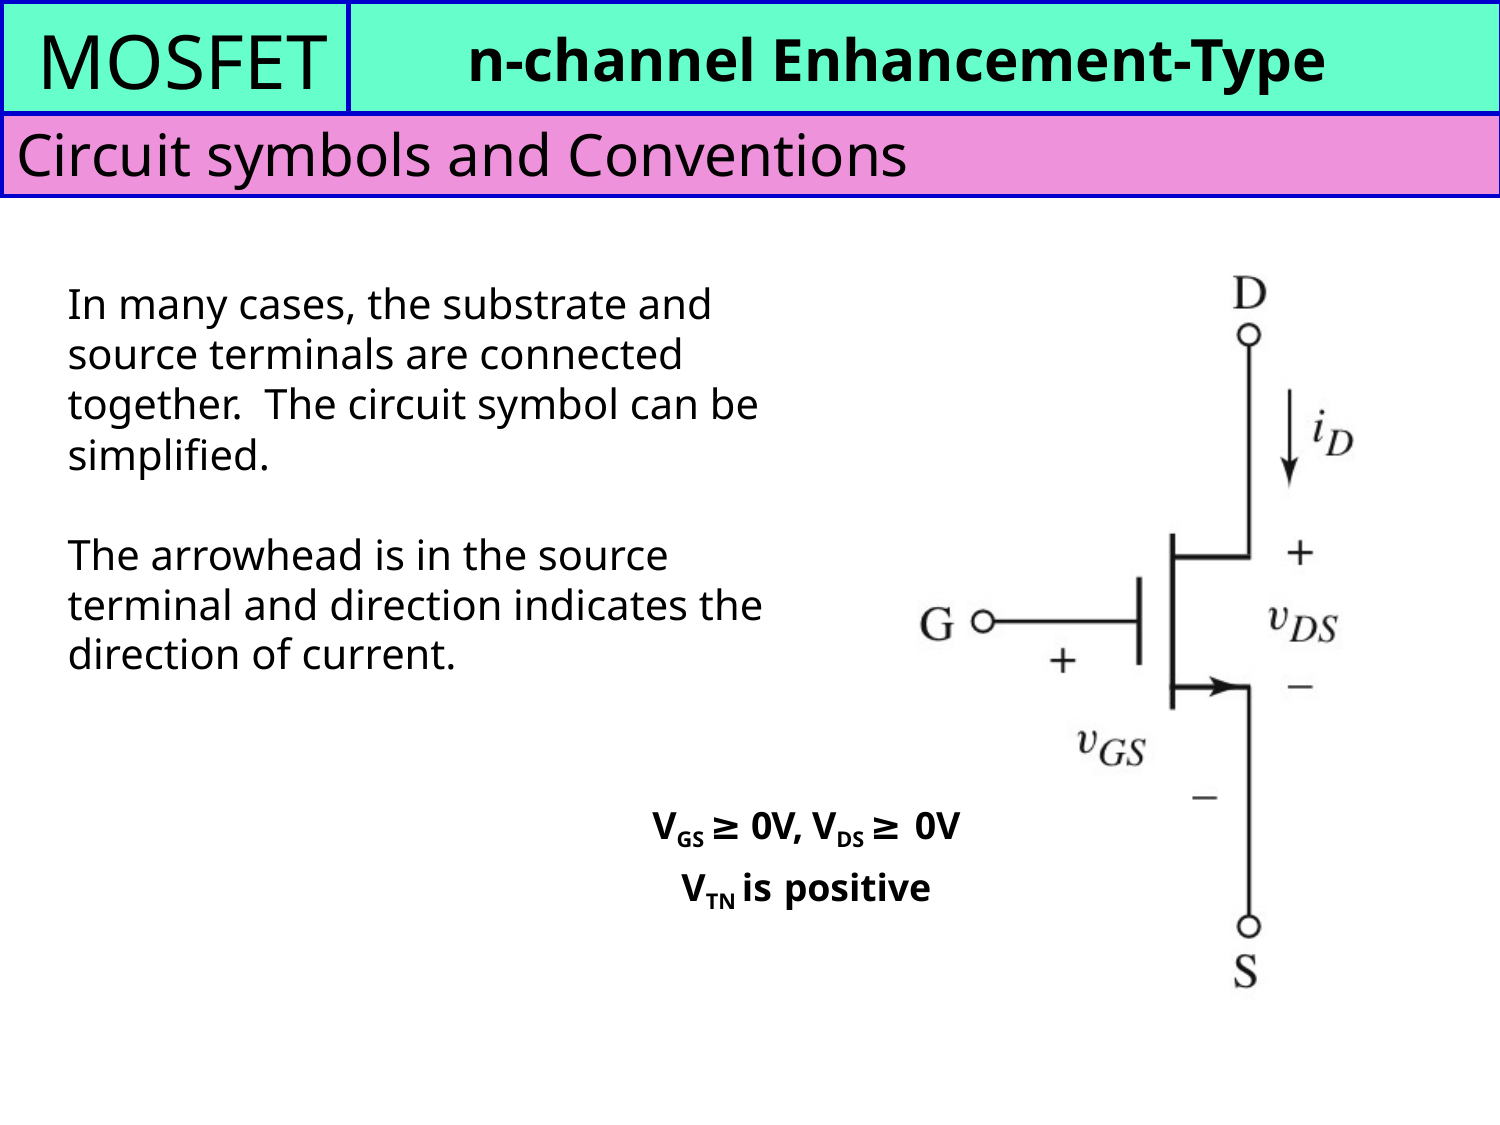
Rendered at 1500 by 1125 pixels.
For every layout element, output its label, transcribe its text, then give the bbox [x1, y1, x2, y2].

text_box n-channel Enhancement-Type [452, 15, 1342, 101]
text_box [1, 1, 348, 111]
picture [914, 264, 1365, 1000]
text_box Circuit symbols and Conventions [1, 111, 924, 196]
text_box [349, 1, 1500, 113]
text_box [1, 113, 1500, 197]
text_box MOSFET [23, 7, 344, 111]
text_box In many cases, the substrate and source terminals are connected together. The circuit symbol can be simplified. The arrowhead is in the source terminal and direction indicates the direction of current. [52, 270, 845, 686]
text_box VGS ≥ 0V, VDS ≥ 0V VTN is positive [624, 802, 908, 914]
